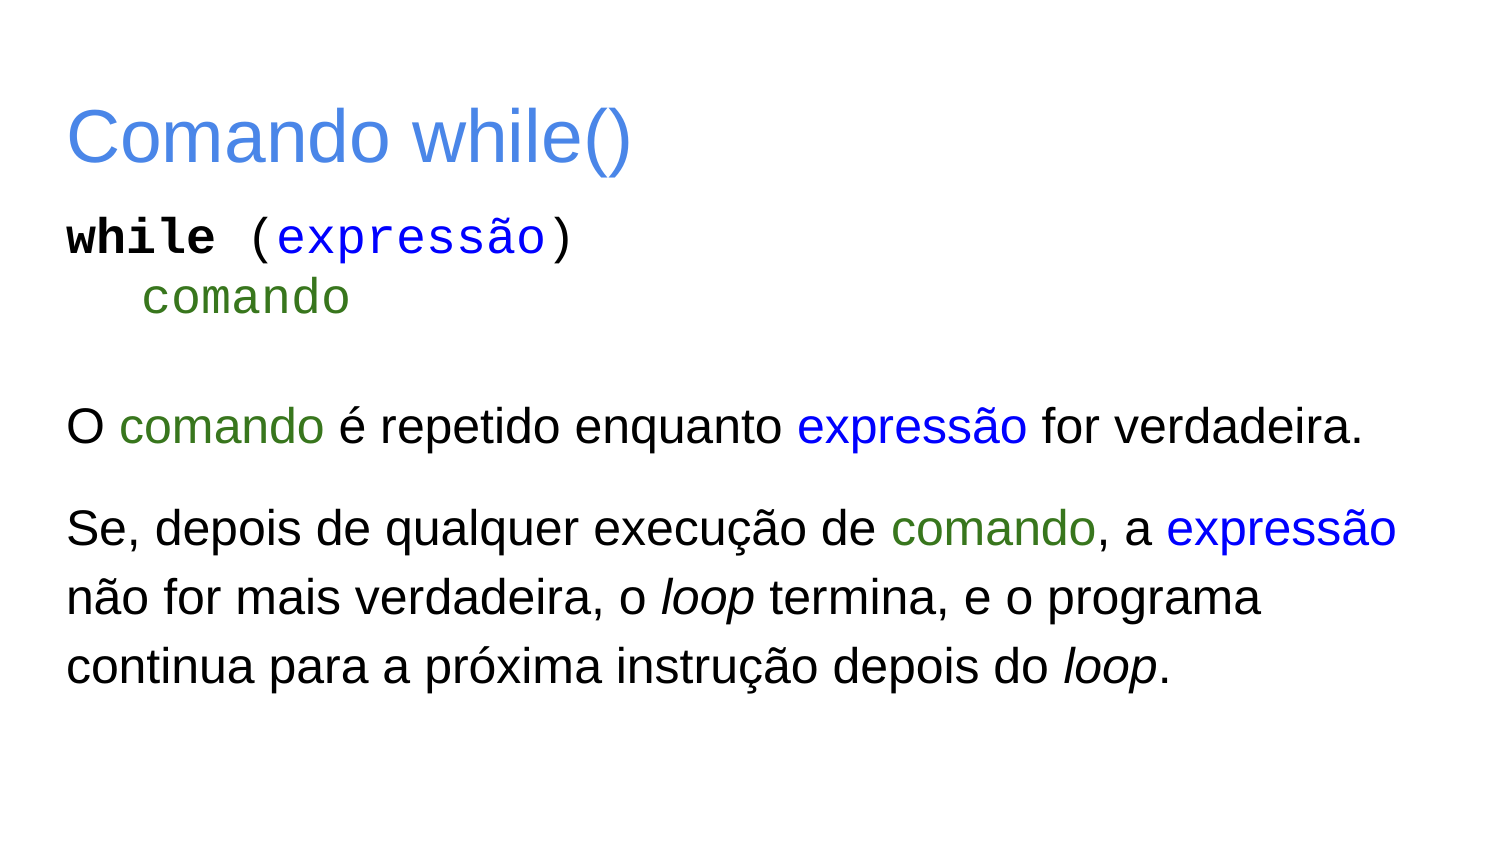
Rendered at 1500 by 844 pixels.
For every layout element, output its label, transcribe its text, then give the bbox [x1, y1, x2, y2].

list while (expressão) comando O comando é repetido enquanto expressão for verdadeira. Se, depois de qualquer execução de comando, a expressão não for mais verdadeira, o loop termina, e o programa continua para a próxima instrução depois do loop. [51, 189, 1449, 750]
title Comando while() [51, 72, 1449, 167]
